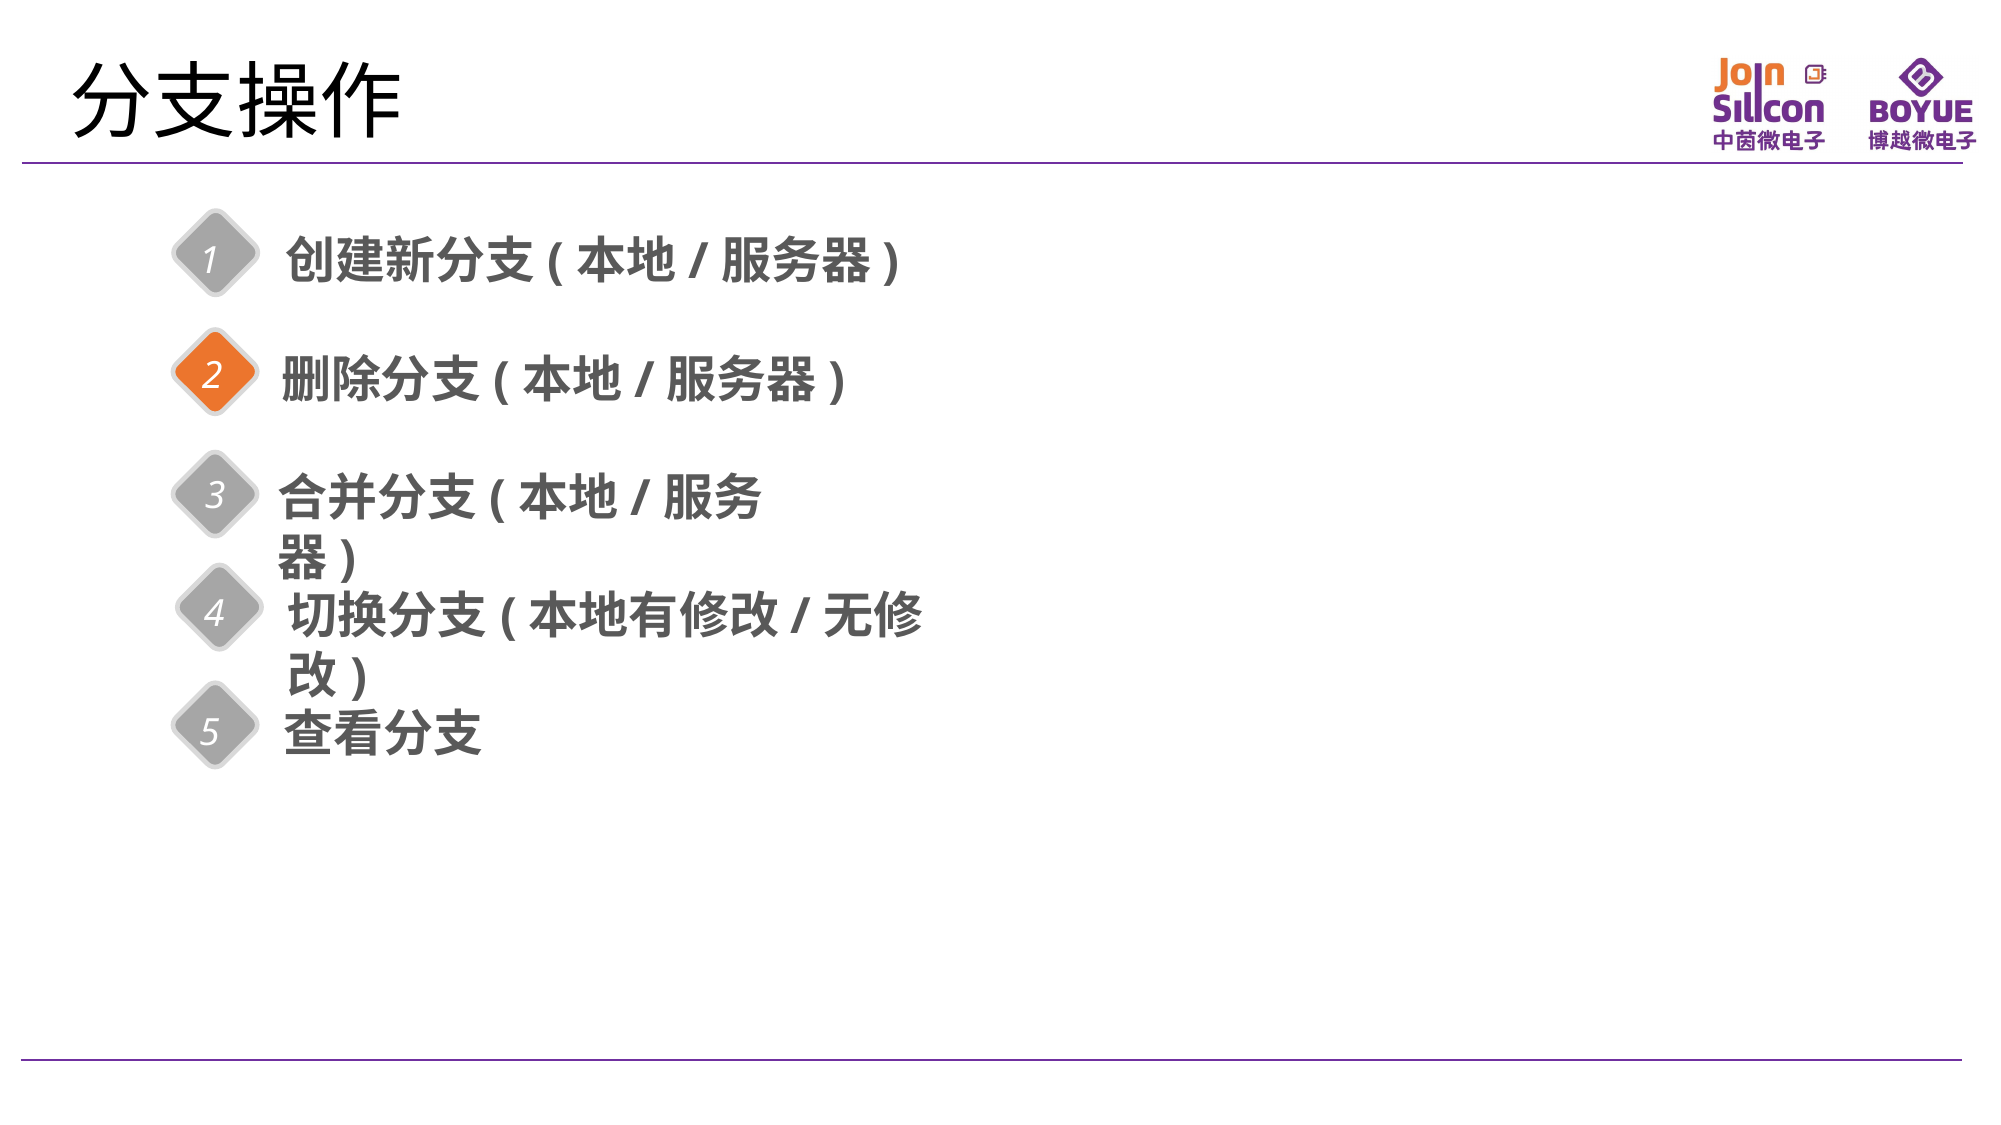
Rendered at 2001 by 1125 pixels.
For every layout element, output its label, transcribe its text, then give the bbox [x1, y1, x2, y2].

list 分支操作 [54, 52, 1747, 153]
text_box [182, 338, 908, 416]
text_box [182, 219, 996, 298]
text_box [182, 574, 974, 652]
picture [1747, 55, 1979, 153]
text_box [182, 457, 833, 534]
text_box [182, 691, 981, 771]
